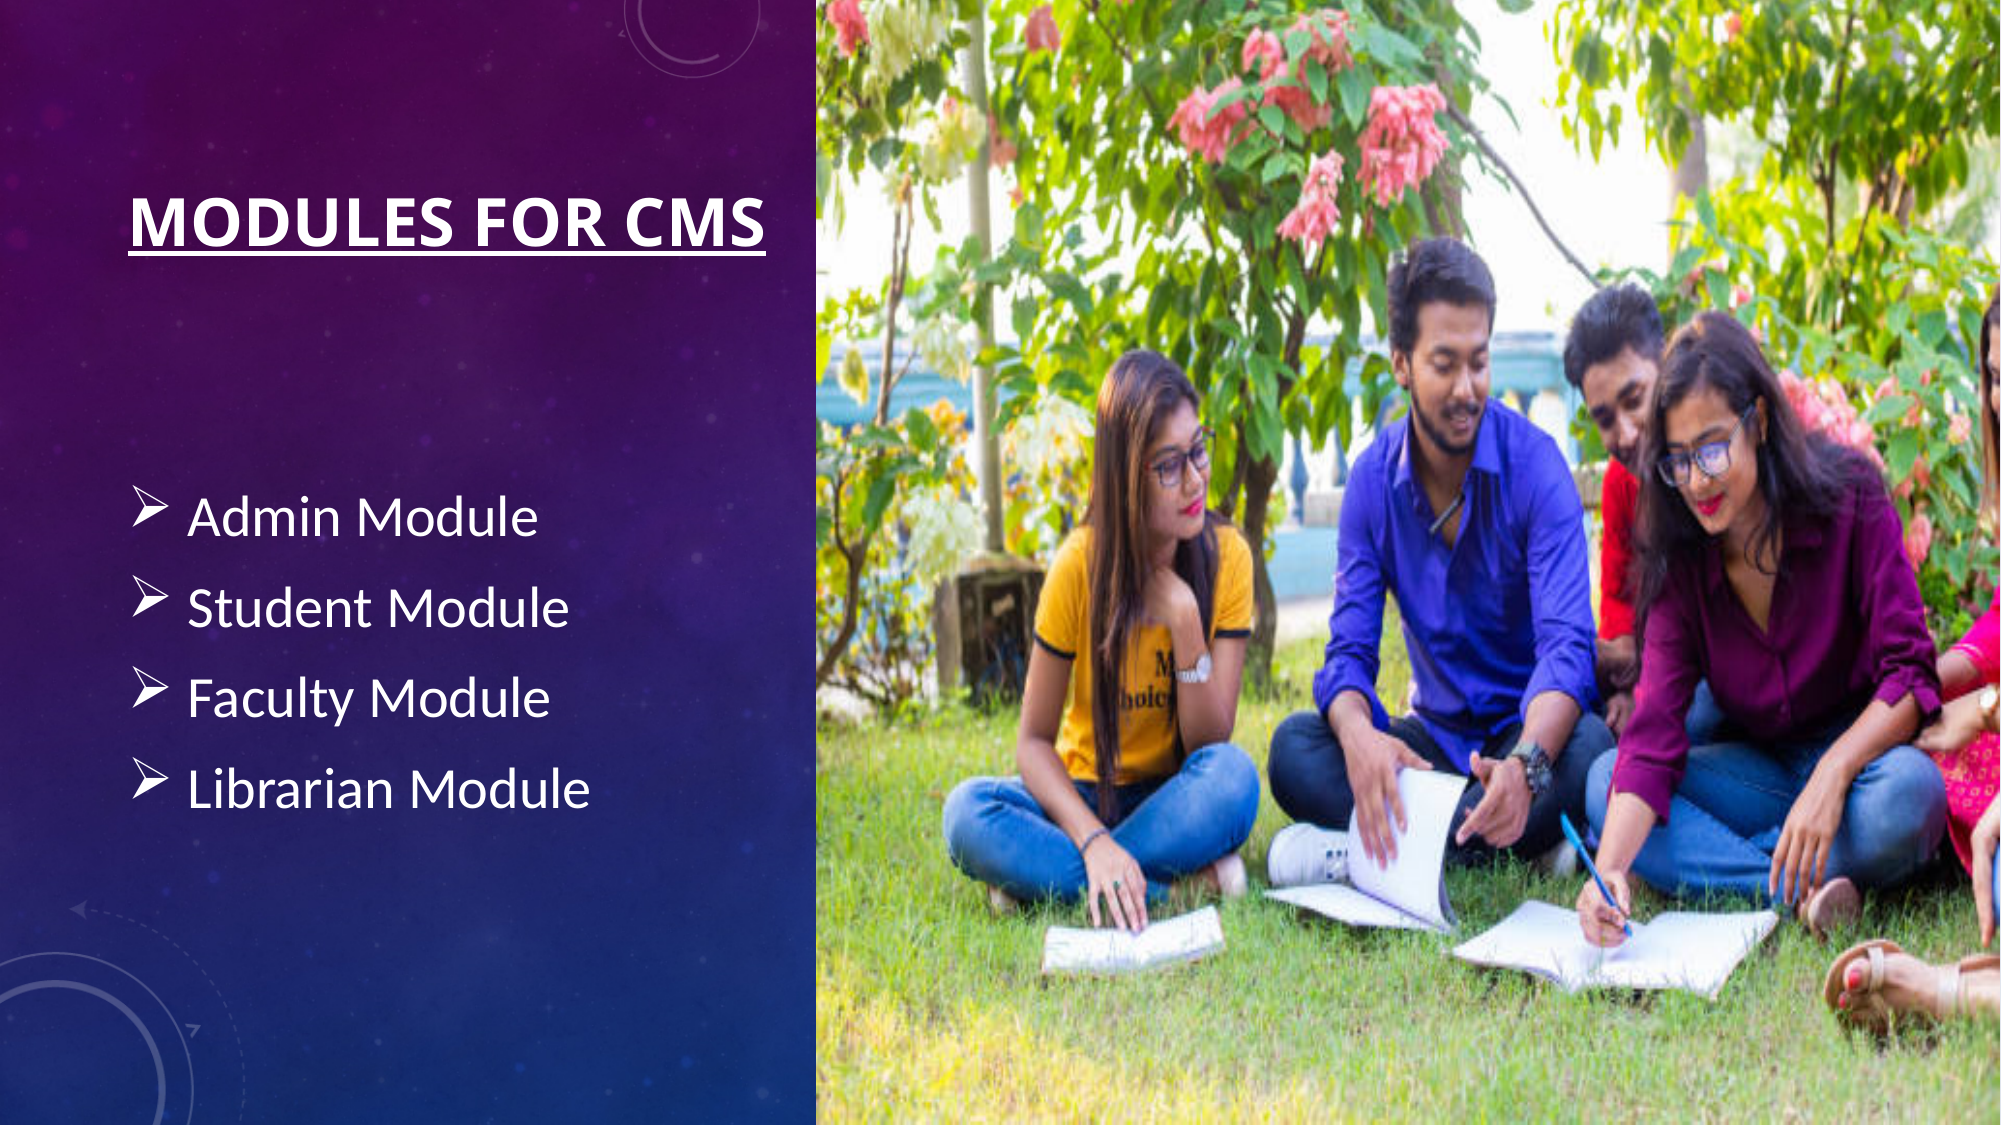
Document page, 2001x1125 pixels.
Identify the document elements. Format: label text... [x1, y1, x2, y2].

list Admin Module Student Module Faculty Module Librarian Module [112, 351, 809, 948]
picture [0, 0, 2001, 1125]
title MODULES FOR CMS [112, 99, 809, 339]
